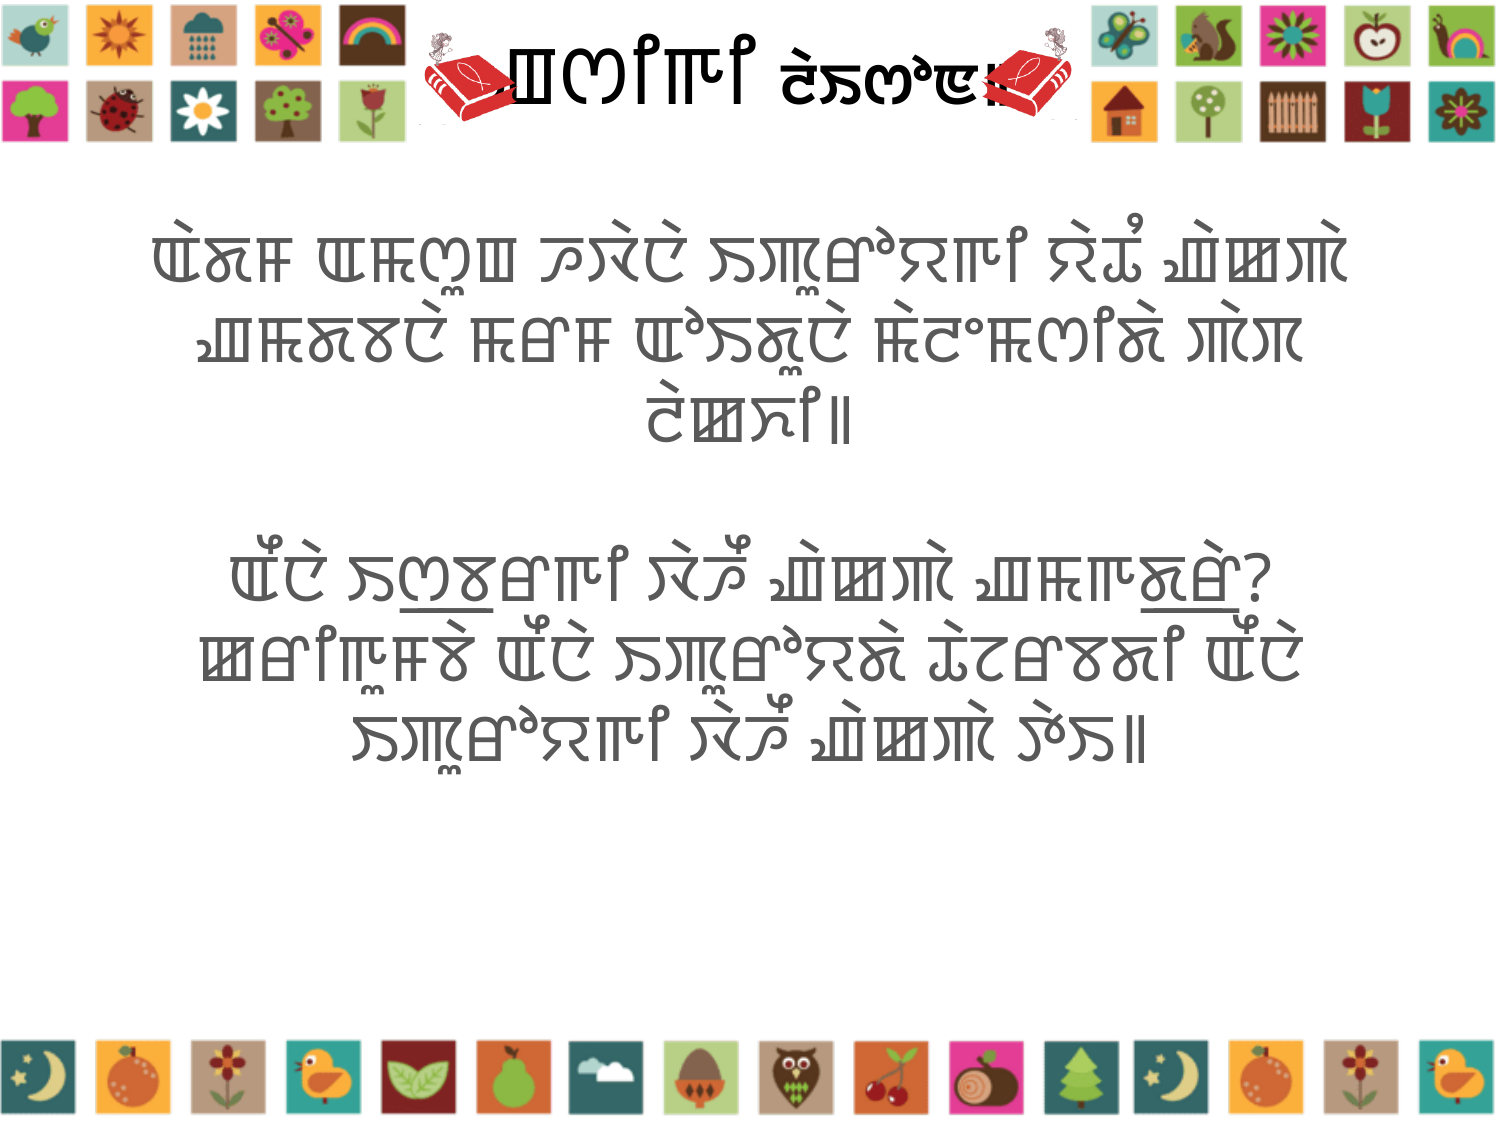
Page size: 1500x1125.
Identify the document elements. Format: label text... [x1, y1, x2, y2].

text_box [0, 1028, 1500, 1118]
text_box ꯉꯁꯤꯒꯤ ꯂꯥꯏꯁꯣꯟ꯫ [425, 13, 1077, 129]
picture [0, 3, 550, 150]
picture [950, 3, 1500, 150]
text_box ꯑꯥꯗꯝ ꯑꯃꯁꯨꯡ ꯍꯋꯥꯅꯥ ꯏꯄꯨꯔꯣꯌꯒꯤ ꯌꯥꯊꯪ ꯉꯥꯀꯄꯥ ꯉꯃꯗꯕꯅꯥ ꯃꯔꯝ ꯑꯣꯏꯗꯨꯅꯥ ꯃꯥꯂꯦꯃꯁꯤꯗꯥ ꯄꯥꯞ ꯂꯥꯀꯈꯤ꯫ ꯑꯩꯅꯥ ꯏꯁ꯭ꯕꯔꯒꯤ ꯋꯥꯍꯩ ꯉꯥꯀꯄꯥ ꯉꯃꯒꯗ꯭ꯔꯥ? ꯀꯔꯤꯒꯨꯝꯕꯥ ꯑꯩꯅꯥ ꯏꯄꯨꯔꯣꯌꯗꯥ ꯊꯥꯖꯔꯕꯗꯤ ꯑꯩꯅꯥ ꯏꯄꯨꯔꯣꯌꯒꯤ ꯋꯥꯍꯩ ꯉꯥꯀꯄꯥ ꯇꯥꯏ꯫ [76, 208, 1424, 783]
